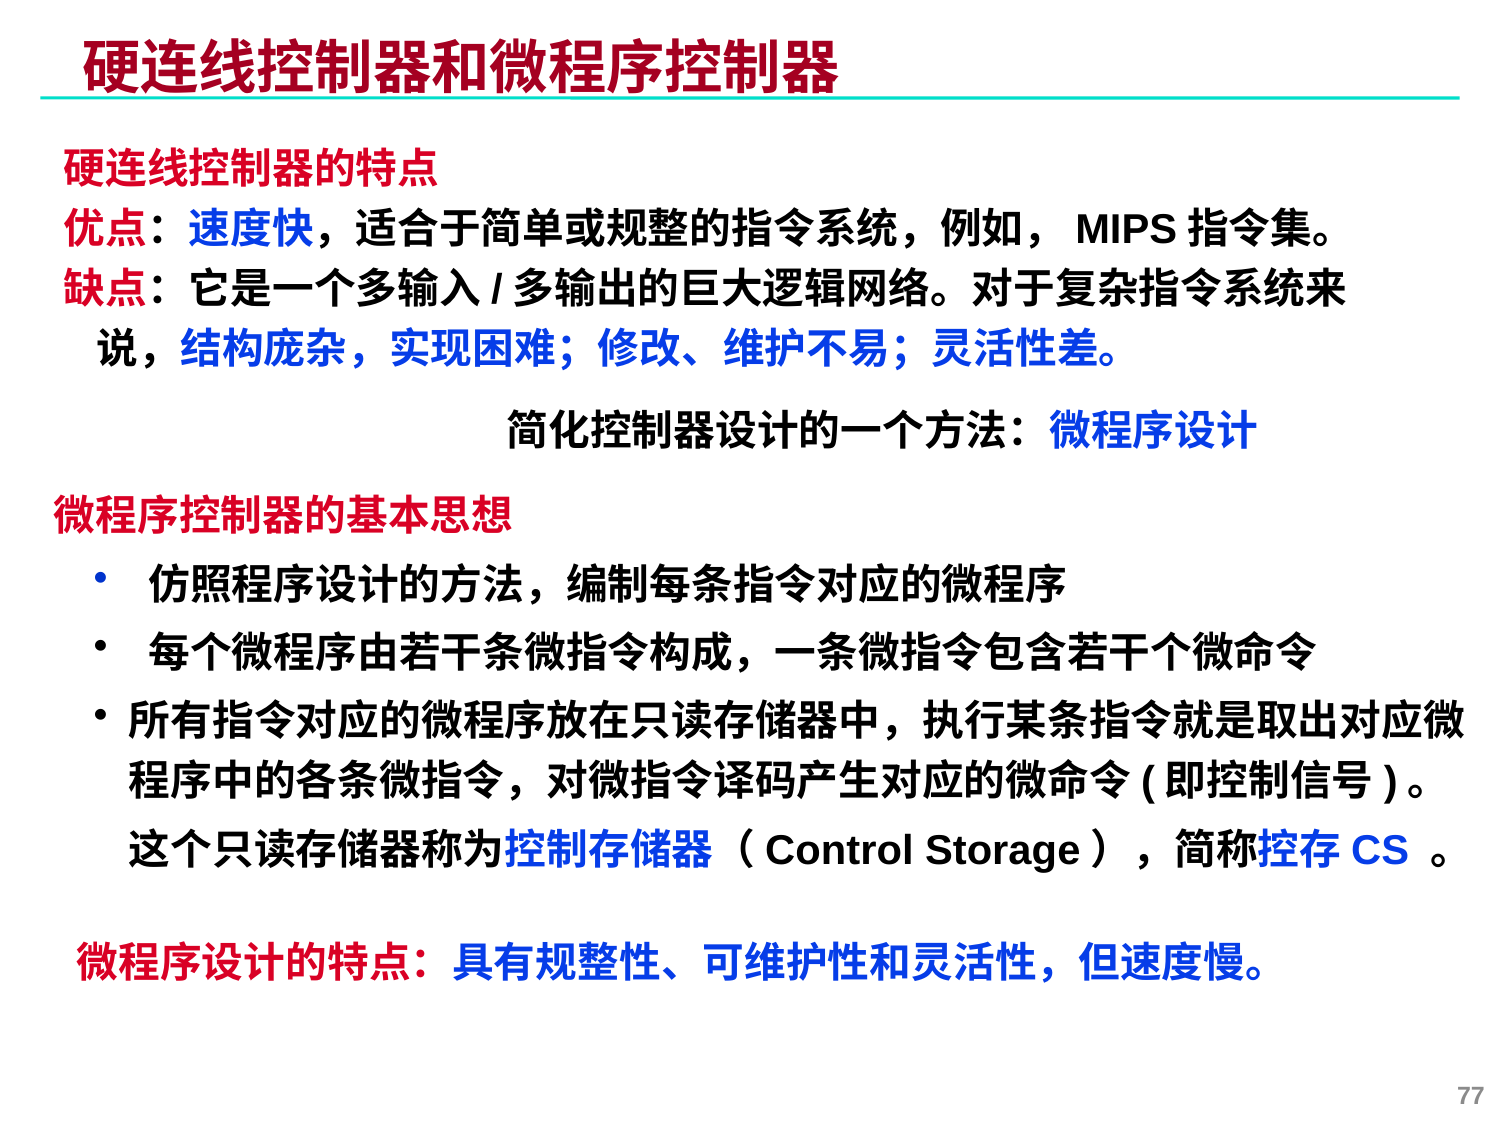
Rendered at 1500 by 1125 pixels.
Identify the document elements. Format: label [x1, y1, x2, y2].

list [53, 127, 1433, 379]
text_box [39, 471, 1500, 994]
slide_number [1162, 1065, 1500, 1125]
title [71, 35, 1194, 106]
text_box [491, 396, 1374, 462]
